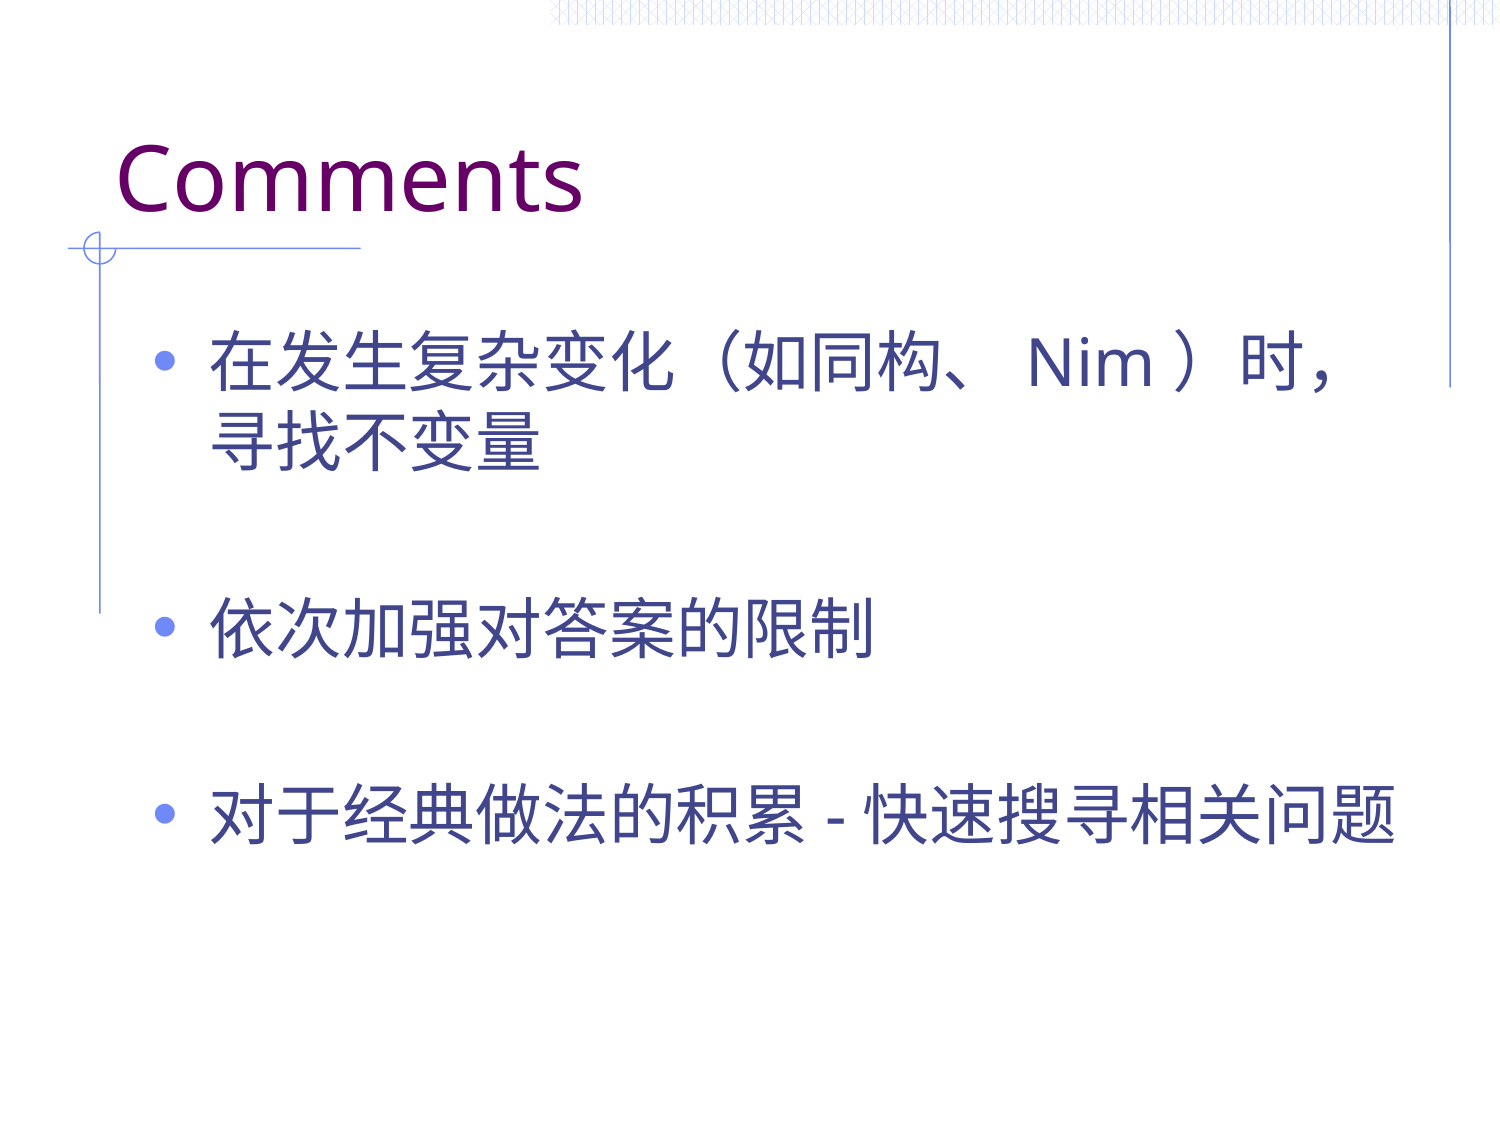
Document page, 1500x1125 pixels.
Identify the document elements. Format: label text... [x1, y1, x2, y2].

title Comments [99, 50, 1375, 238]
list 在发生复杂变化（如同构、Nim）时，寻找不变量 依次加强对答案的限制 对于经典做法的积累-快速搜寻相关问题 [137, 312, 1413, 988]
